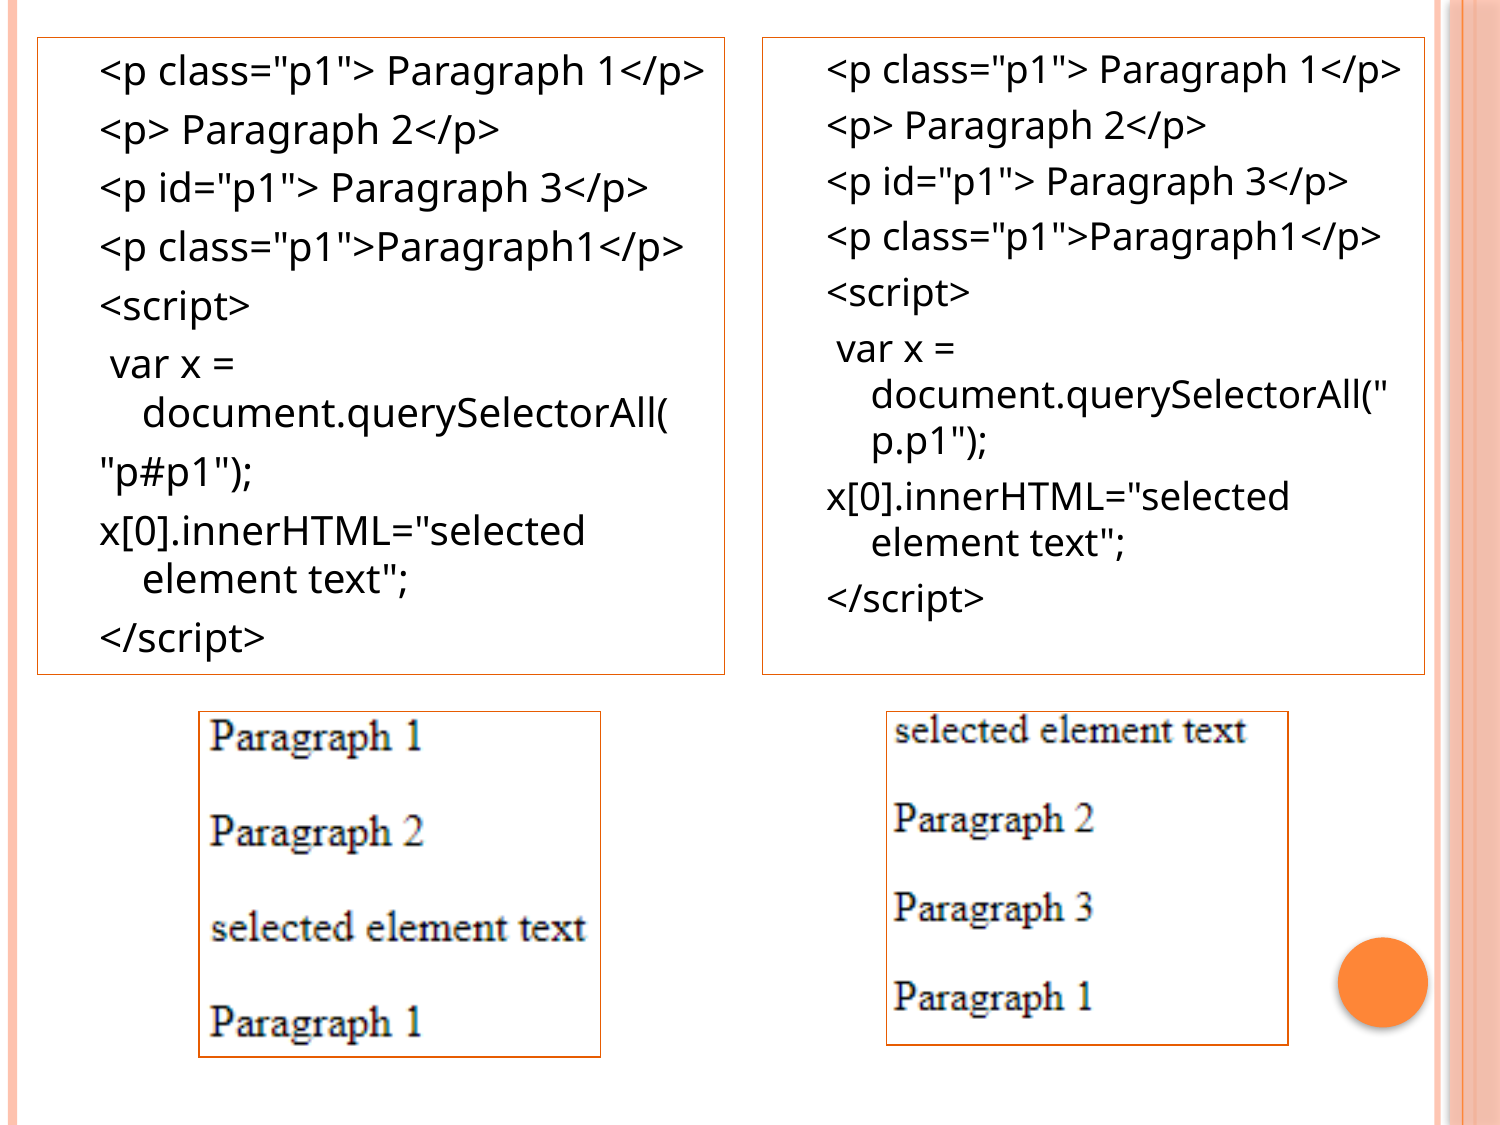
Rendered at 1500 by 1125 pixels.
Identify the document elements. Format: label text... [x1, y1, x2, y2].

picture [886, 711, 1288, 1045]
list <p class="p1"> Paragraph 1</p> <p> Paragraph 2</p> <p id="p1"> Paragraph 3</p> <p class="p1">Paragraph1</p> <script> var x = document.querySelectorAll( "p#p1"); x[0].innerHTML="selected element text"; </script> [37, 37, 725, 675]
list <p class="p1"> Paragraph 1</p> <p> Paragraph 2</p> <p id="p1"> Paragraph 3</p> <p class="p1">Paragraph1</p> <script> var x = document.querySelectorAll("p.p1"); x[0].innerHTML="selected element text"; </script> [762, 37, 1425, 675]
picture [199, 711, 601, 1057]
